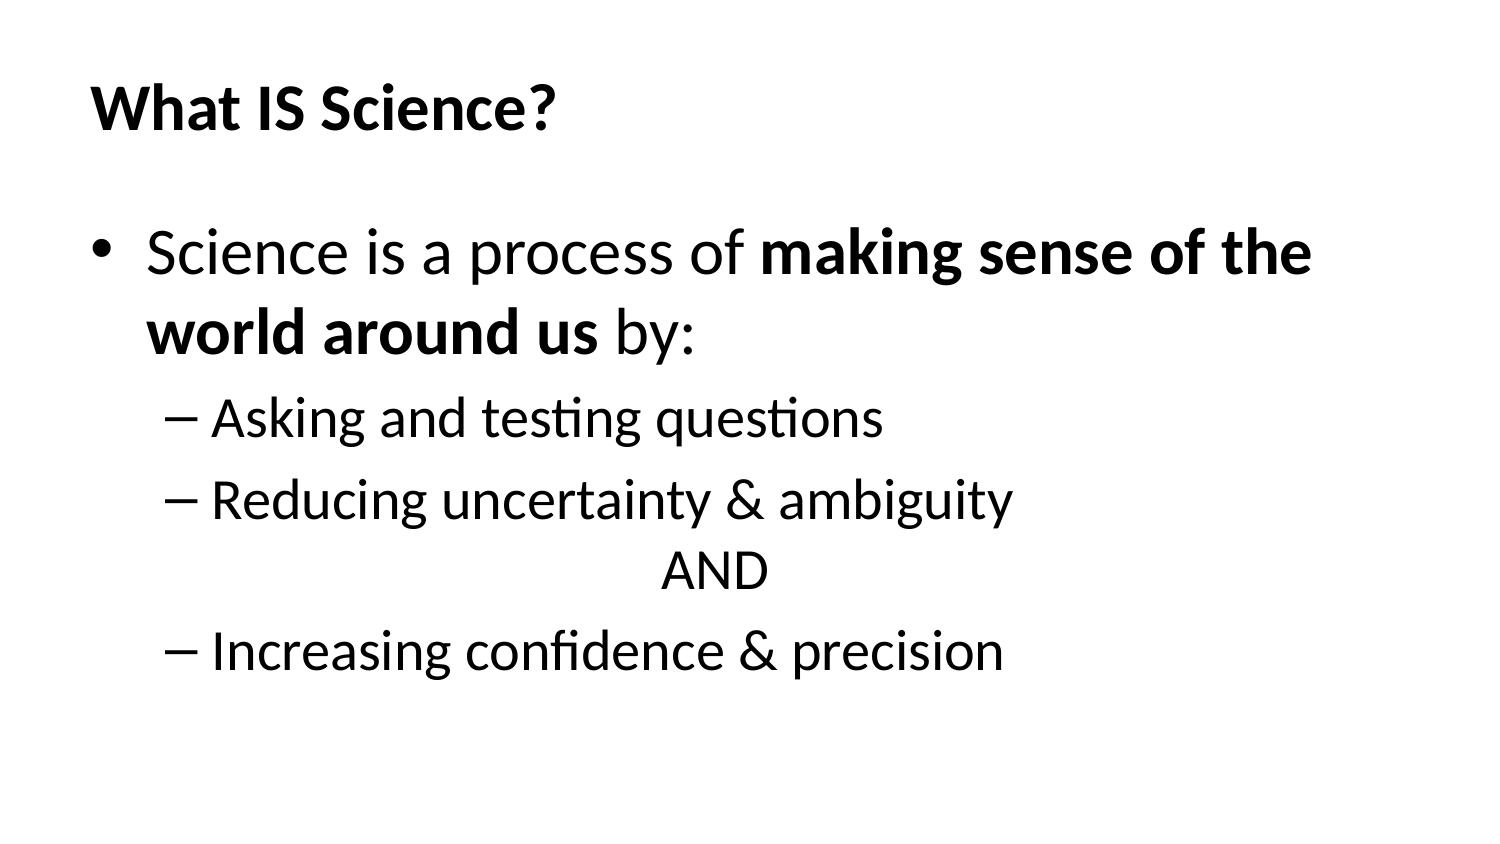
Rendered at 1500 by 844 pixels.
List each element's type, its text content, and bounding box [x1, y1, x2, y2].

list Science is a process of making sense of the world around us by: Asking and testing questions Reducing uncertainty & ambiguity AND Increasing confidence & precision [75, 200, 1425, 757]
title What IS Science? [75, 33, 1421, 174]
